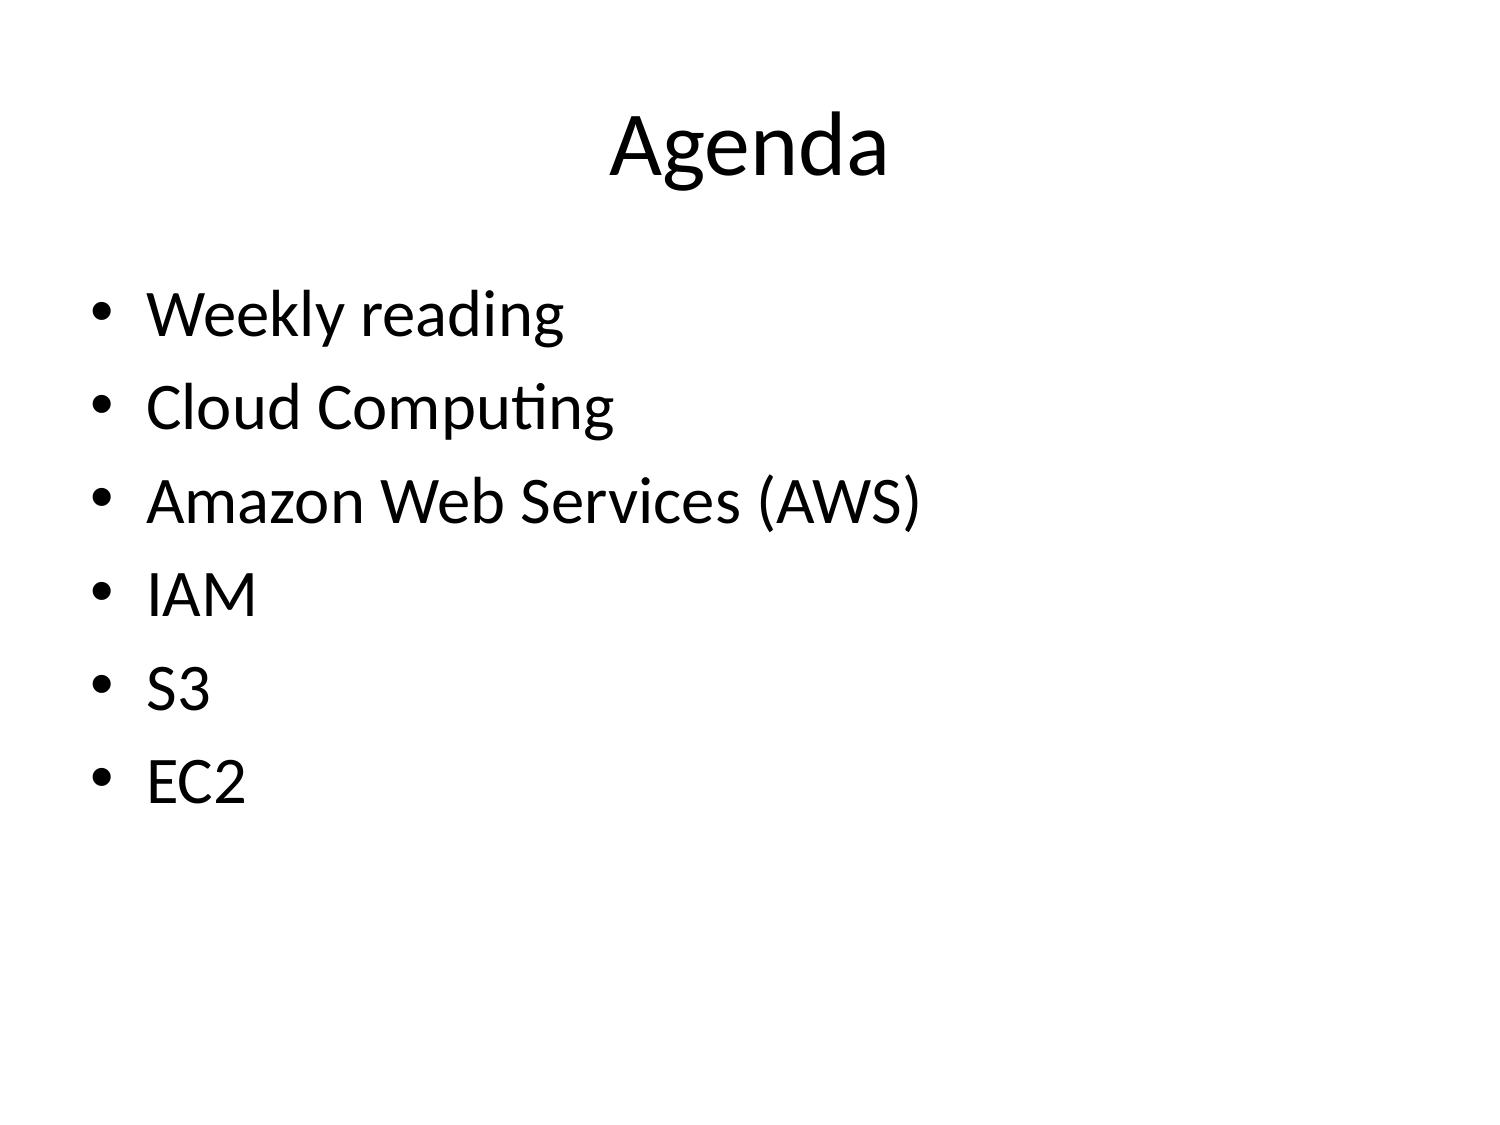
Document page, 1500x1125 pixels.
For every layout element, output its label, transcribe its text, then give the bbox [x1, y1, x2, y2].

list Weekly reading Cloud Computing Amazon Web Services (AWS) IAM S3 EC2 [75, 262, 1425, 1005]
title Agenda [75, 45, 1425, 233]
